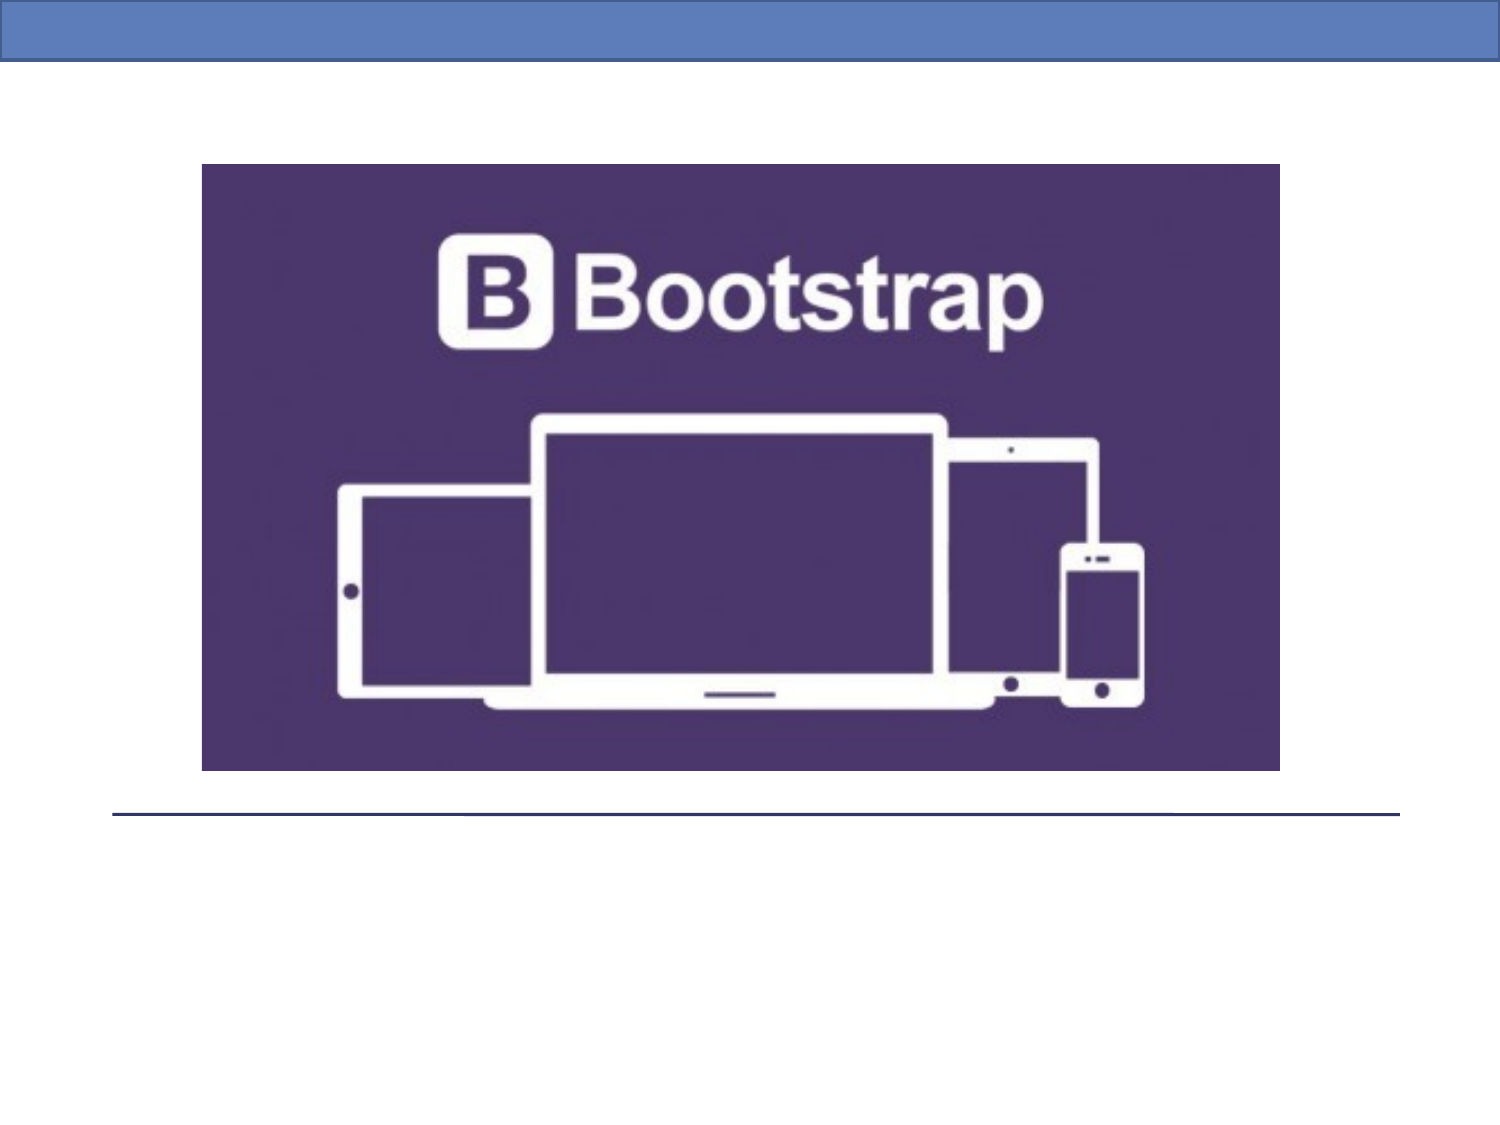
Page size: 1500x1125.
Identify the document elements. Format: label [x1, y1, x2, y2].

text_box [201, 164, 1280, 771]
